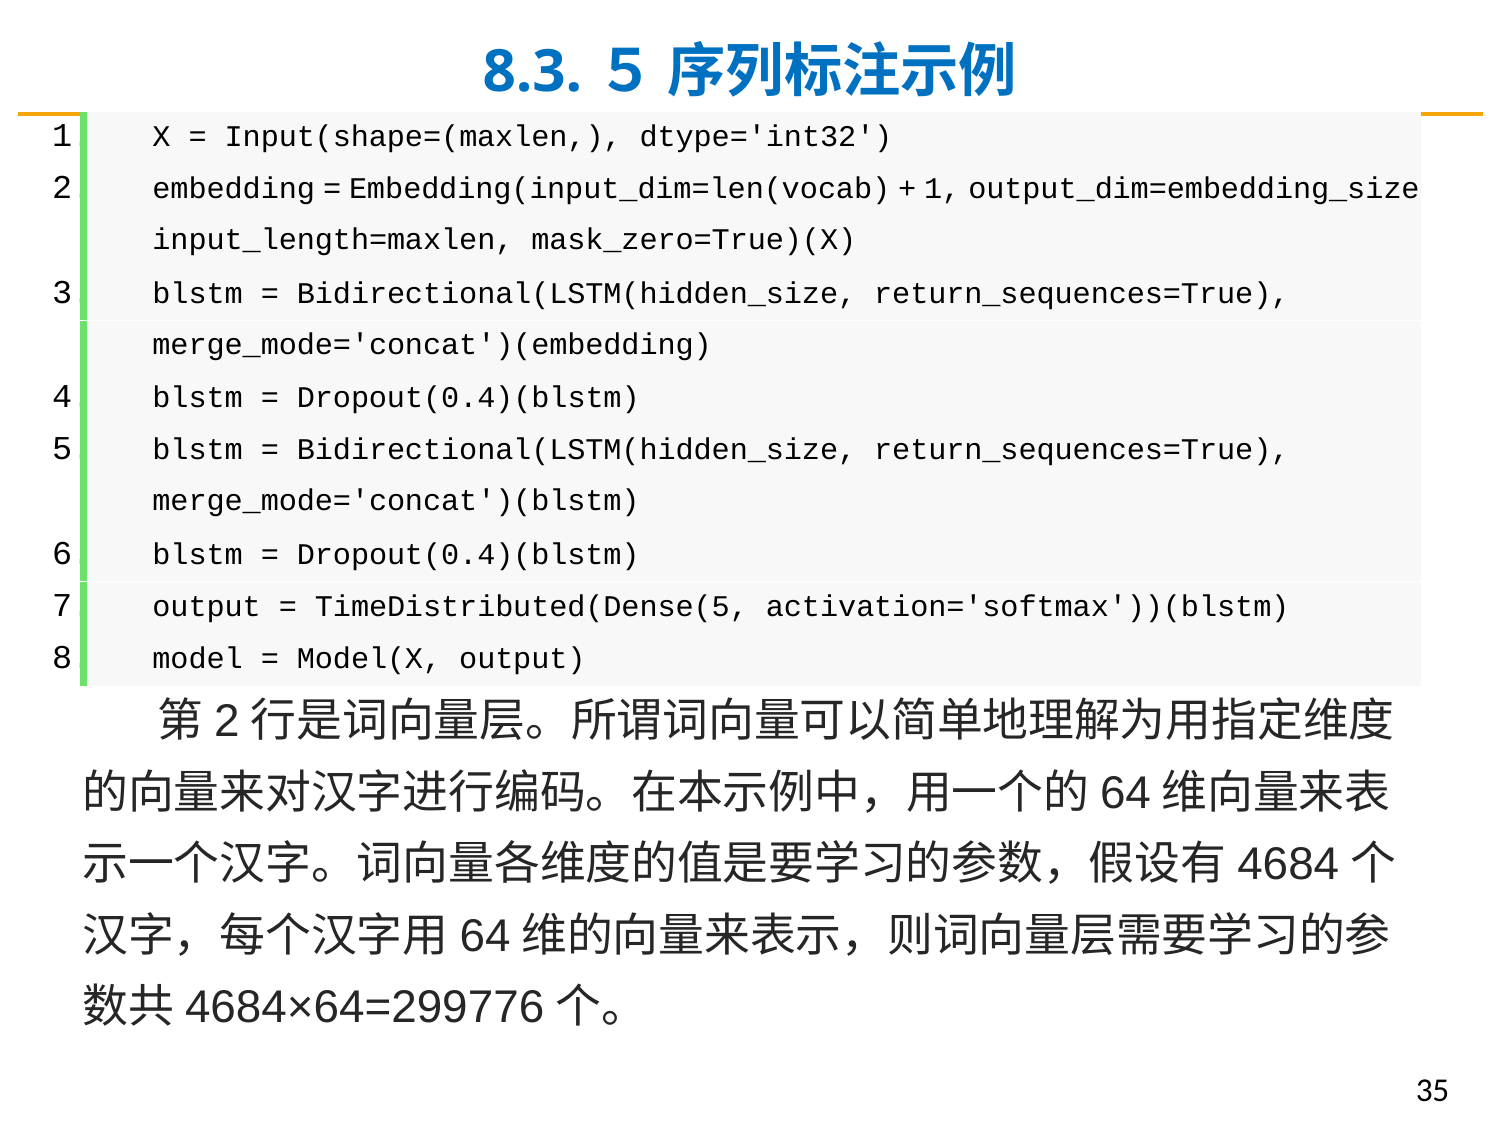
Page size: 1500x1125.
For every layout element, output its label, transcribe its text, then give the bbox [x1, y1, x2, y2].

picture [31, 111, 1430, 733]
text_box 8.3.５ 序列标注示例 [0, 25, 1500, 111]
text_box 第2行是词向量层。所谓词向量可以简单地理解为用指定维度的向量来对汉字进行编码。在本示例中，用一个的64维向量来表示一个汉字。词向量各维度的值是要学习的参数，假设有4684个汉字，每个汉字用64维的向量来表示，则词向量层需要学习的参数共4684×64=299776个。 [67, 736, 1434, 1059]
text_box 35 [1114, 1060, 1465, 1106]
